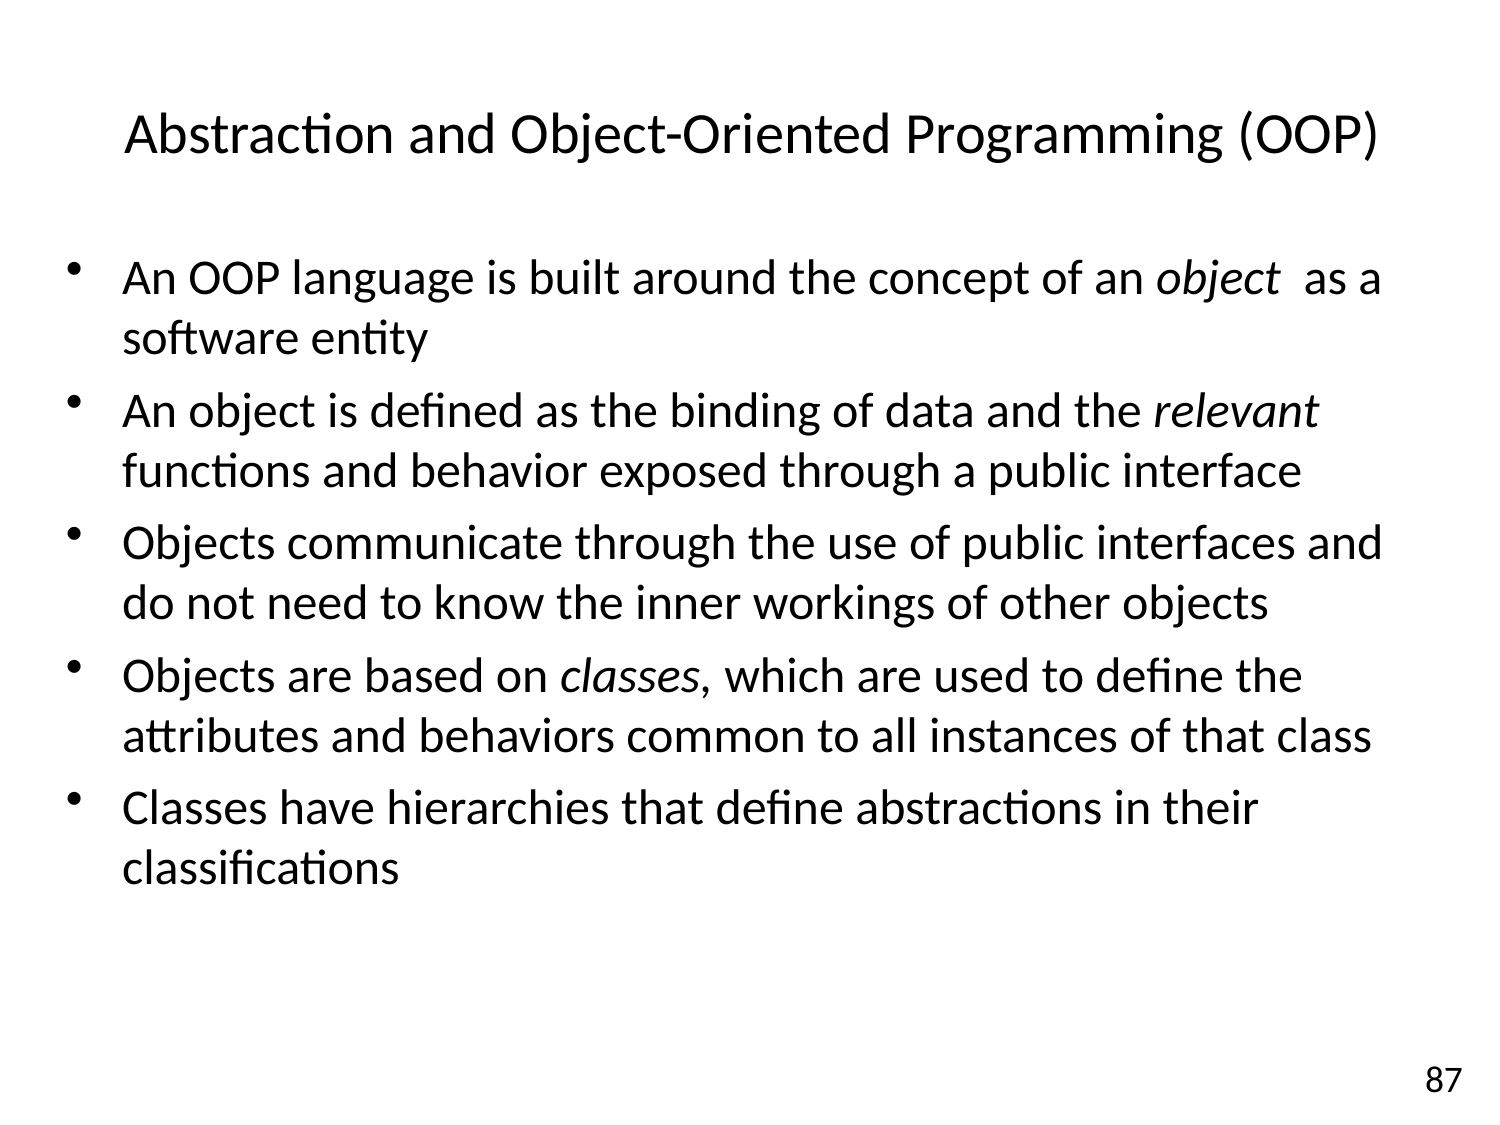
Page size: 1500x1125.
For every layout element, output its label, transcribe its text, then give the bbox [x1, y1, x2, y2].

title Abstraction and Object-Oriented Programming (OOP) [104, 5, 1400, 185]
text_box An OOP language is built around the concept of an object as a software entity An object is defined as the binding of data and the relevant functions and behavior exposed through a public interface Objects communicate through the use of public interfaces and do not need to know the inner workings of other objects Objects are based on classes, which are used to define the attributes and behaviors common to all instances of that class Classes have hierarchies that define abstractions in their classifications [50, 237, 1446, 1037]
text_box 87 [1200, 1062, 1478, 1107]
